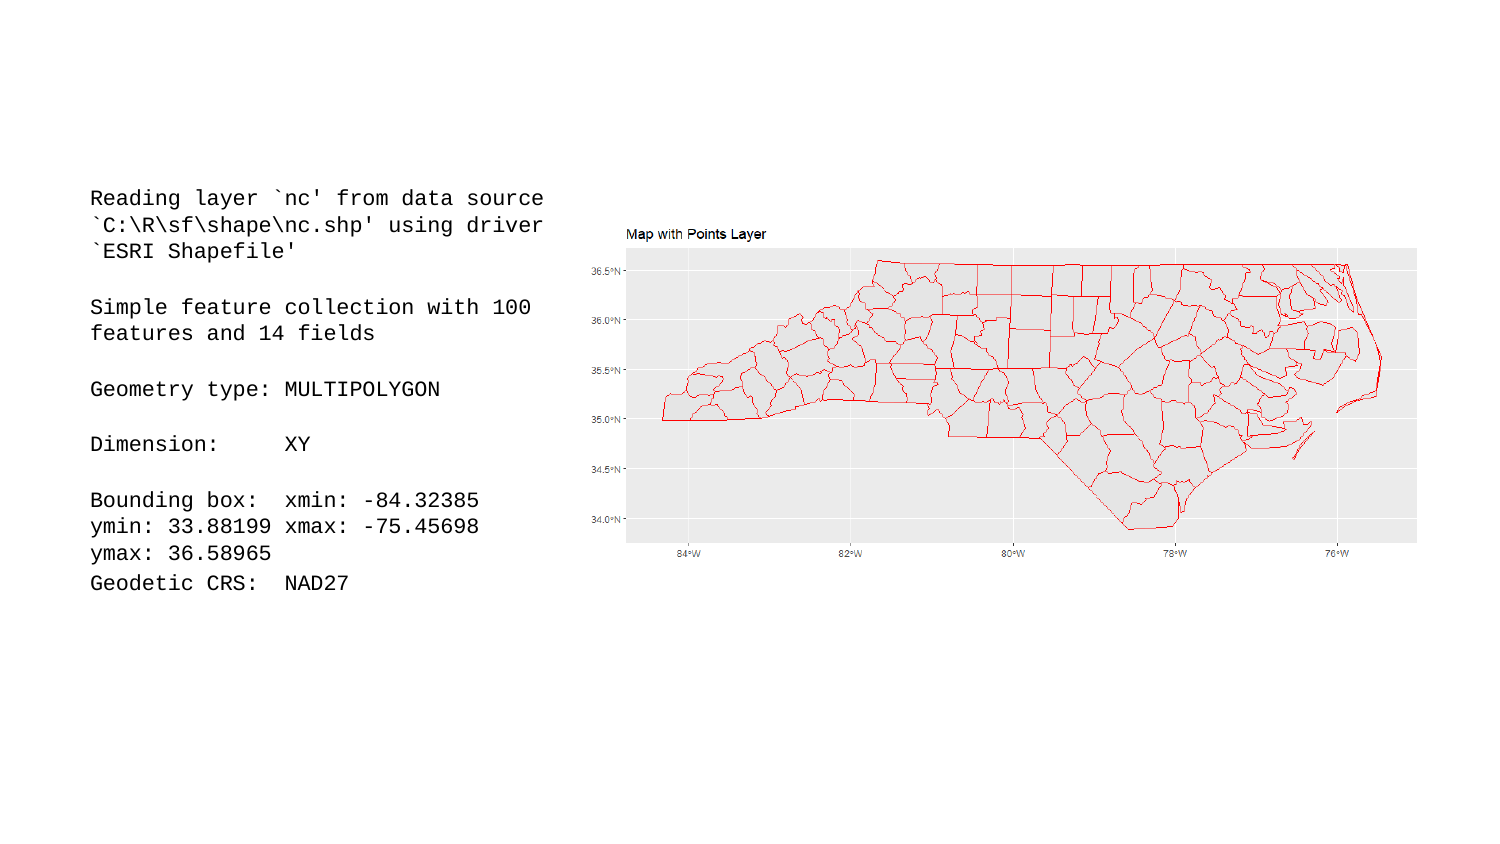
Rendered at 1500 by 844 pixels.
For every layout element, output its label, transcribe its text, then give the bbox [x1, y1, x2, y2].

picture [585, 183, 1424, 603]
list Reading layer `nc' from data source `C:\R\sf\shape\nc.shp' using driver `ESRI Shapefile' Simple feature collection with 100 features and 14 fields Geometry type: MULTIPOLYGON Dimension: XY Bounding box: xmin: -84.32385 ymin: 33.88199 xmax: -75.45698 ymax: 36.58965 Geodetic CRS: NAD27 [75, 176, 569, 754]
